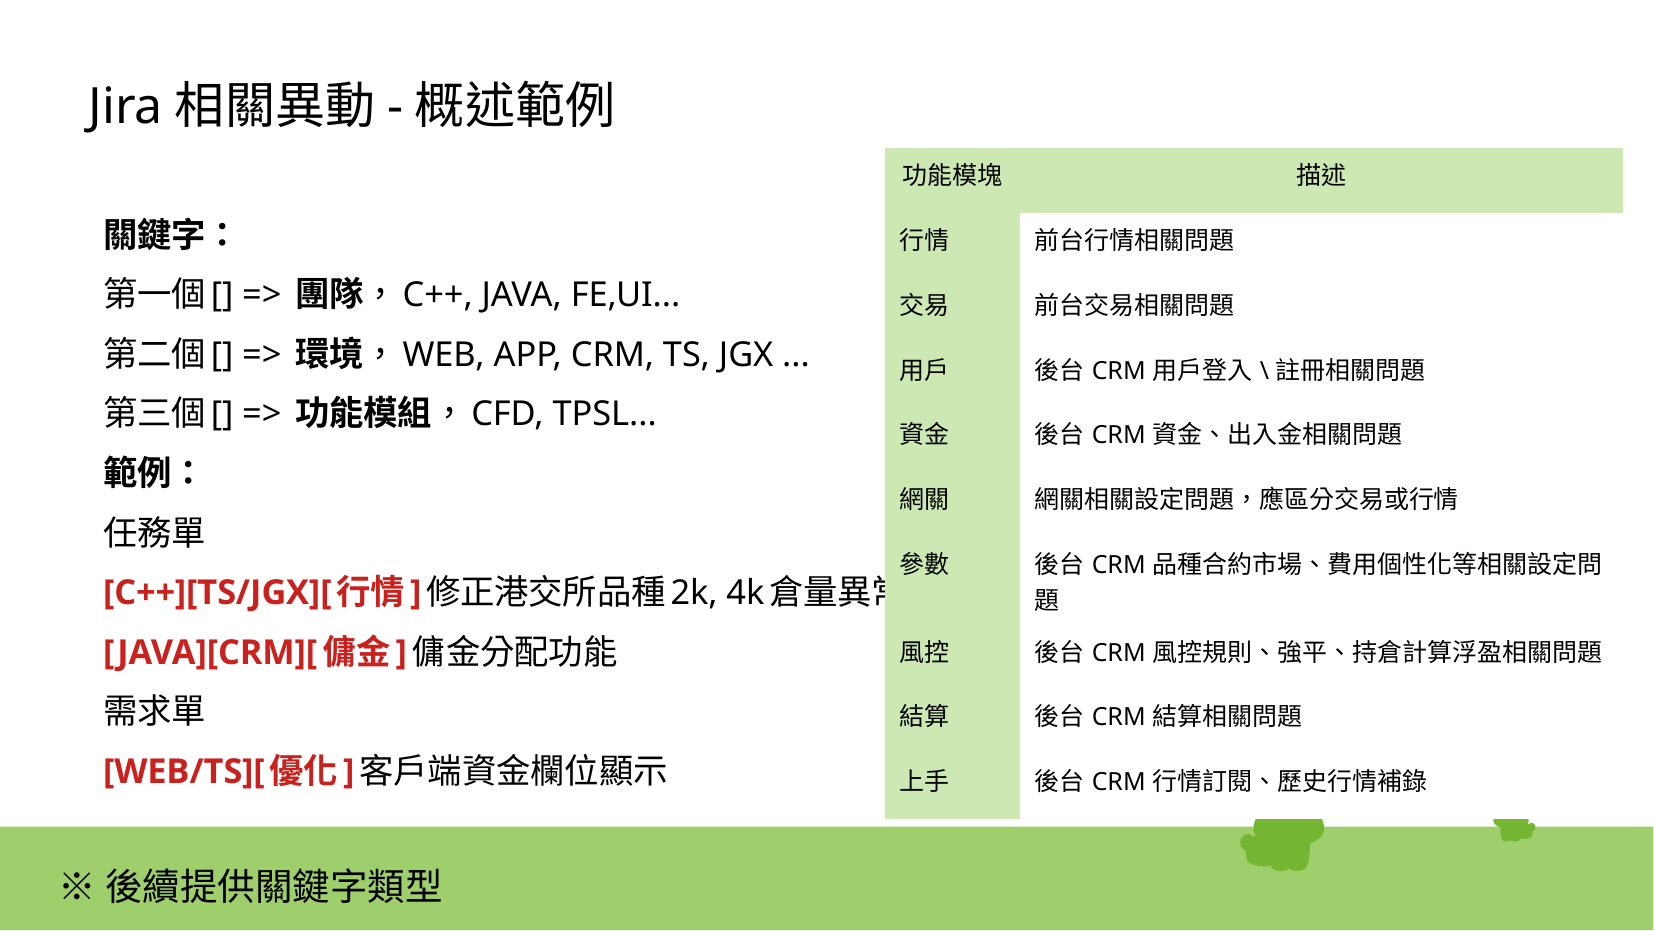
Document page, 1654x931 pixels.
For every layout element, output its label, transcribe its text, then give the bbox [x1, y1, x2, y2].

table_cell 風控 [885, 625, 1020, 689]
table_cell 後台CRM風控規則、強平、持倉計算浮盈相關問題 [1020, 625, 1623, 689]
table_cell 參數 [885, 537, 1020, 625]
table_cell 結算 [885, 689, 1020, 754]
table_header 功能模塊 [885, 148, 1020, 213]
table_cell 前台交易相關問題 [1020, 278, 1623, 343]
table_cell 網關相關設定問題，應區分交易或行情 [1020, 472, 1623, 537]
text_box ※後續提供關鍵字類型 [58, 856, 443, 916]
table_header 描述 [1020, 148, 1623, 213]
table_cell 用戶 [885, 343, 1020, 407]
table_cell 後台CRM結算相關問題 [1020, 689, 1623, 754]
table_cell 資金 [885, 407, 1020, 472]
table_cell 後台CRM用戶登入\註冊相關問題 [1020, 343, 1623, 407]
table_cell 後台CRM資金、出入金相關問題 [1020, 407, 1623, 472]
table_cell 行情 [885, 213, 1020, 278]
table_cell 前台行情相關問題 [1020, 213, 1623, 278]
table_cell 後台CRM行情訂閱、歷史行情補錄 [1020, 754, 1623, 819]
list 關鍵字： 第一個[] => 團隊，C++, JAVA, FE,UI... 第二個[] => 環境，WEB, APP, CRM, TS, JGX ... 第三個[] => 功能模組，CFD, TPSL... 範例： 任務單 [C++][TS/JGX][行情]修正港交所品種2k, 4k倉量異常 [JAVA][CRM][傭金]傭金分配功能 需求單 [WEB/TS][優化]客戶端資金欄位顯示 [59, 206, 885, 798]
table_cell 網關 [885, 472, 1020, 537]
table_cell 交易 [885, 278, 1020, 343]
table_cell 後台CRM品種合約市場、費用個性化等相關設定問題 [1020, 537, 1623, 625]
table_cell 上手 [885, 754, 1020, 819]
title Jira相關異動-概述範例 [88, 29, 1565, 178]
